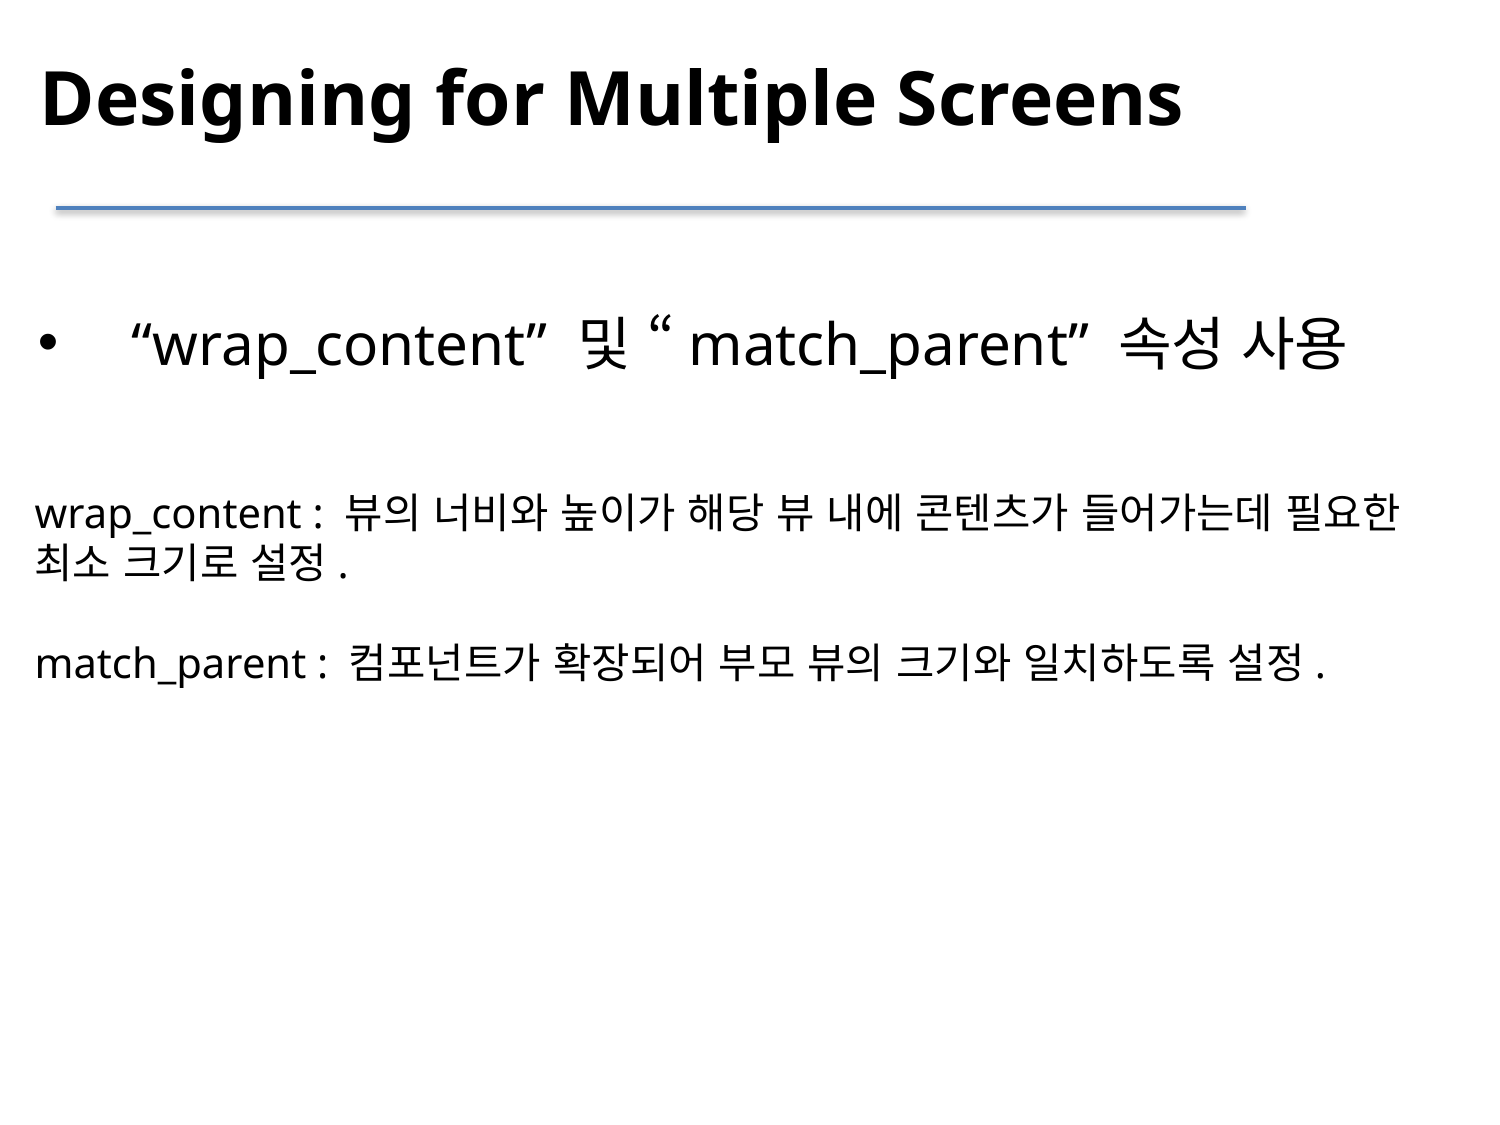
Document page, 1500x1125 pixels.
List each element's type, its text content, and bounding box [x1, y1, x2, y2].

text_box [37, 42, 1247, 209]
text_box “wrap_content” 및 “match_parent” 속성 사용 [23, 299, 1364, 385]
text_box wrap_content : 뷰의 너비와 높이가 해당 뷰 내에 콘텐츠가 들어가는데 필요한 최소 크기로 설정. match_parent : 컴포넌트가 확장되어 부모 뷰의 크기와 일치하도록 설정. [19, 479, 1483, 695]
